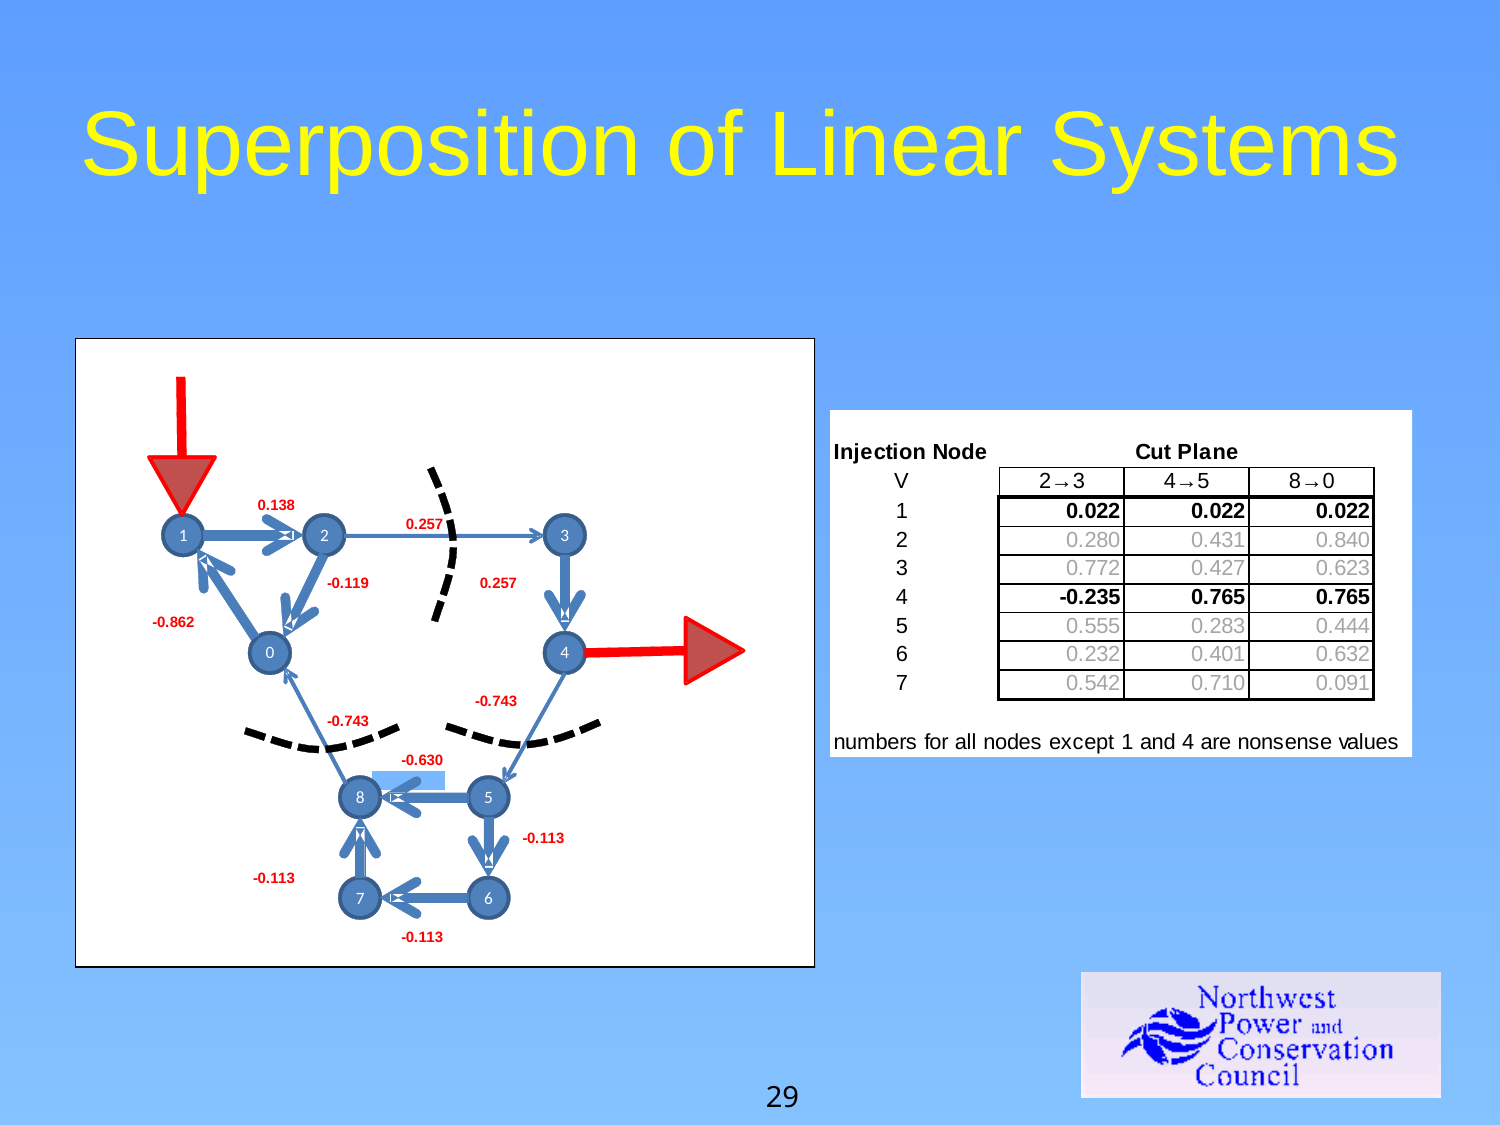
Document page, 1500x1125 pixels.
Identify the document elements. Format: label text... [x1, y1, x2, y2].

picture [1081, 972, 1441, 1098]
picture [828, 409, 1414, 759]
title Superposition of Linear Systems [57, 44, 1426, 233]
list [74, 337, 817, 970]
